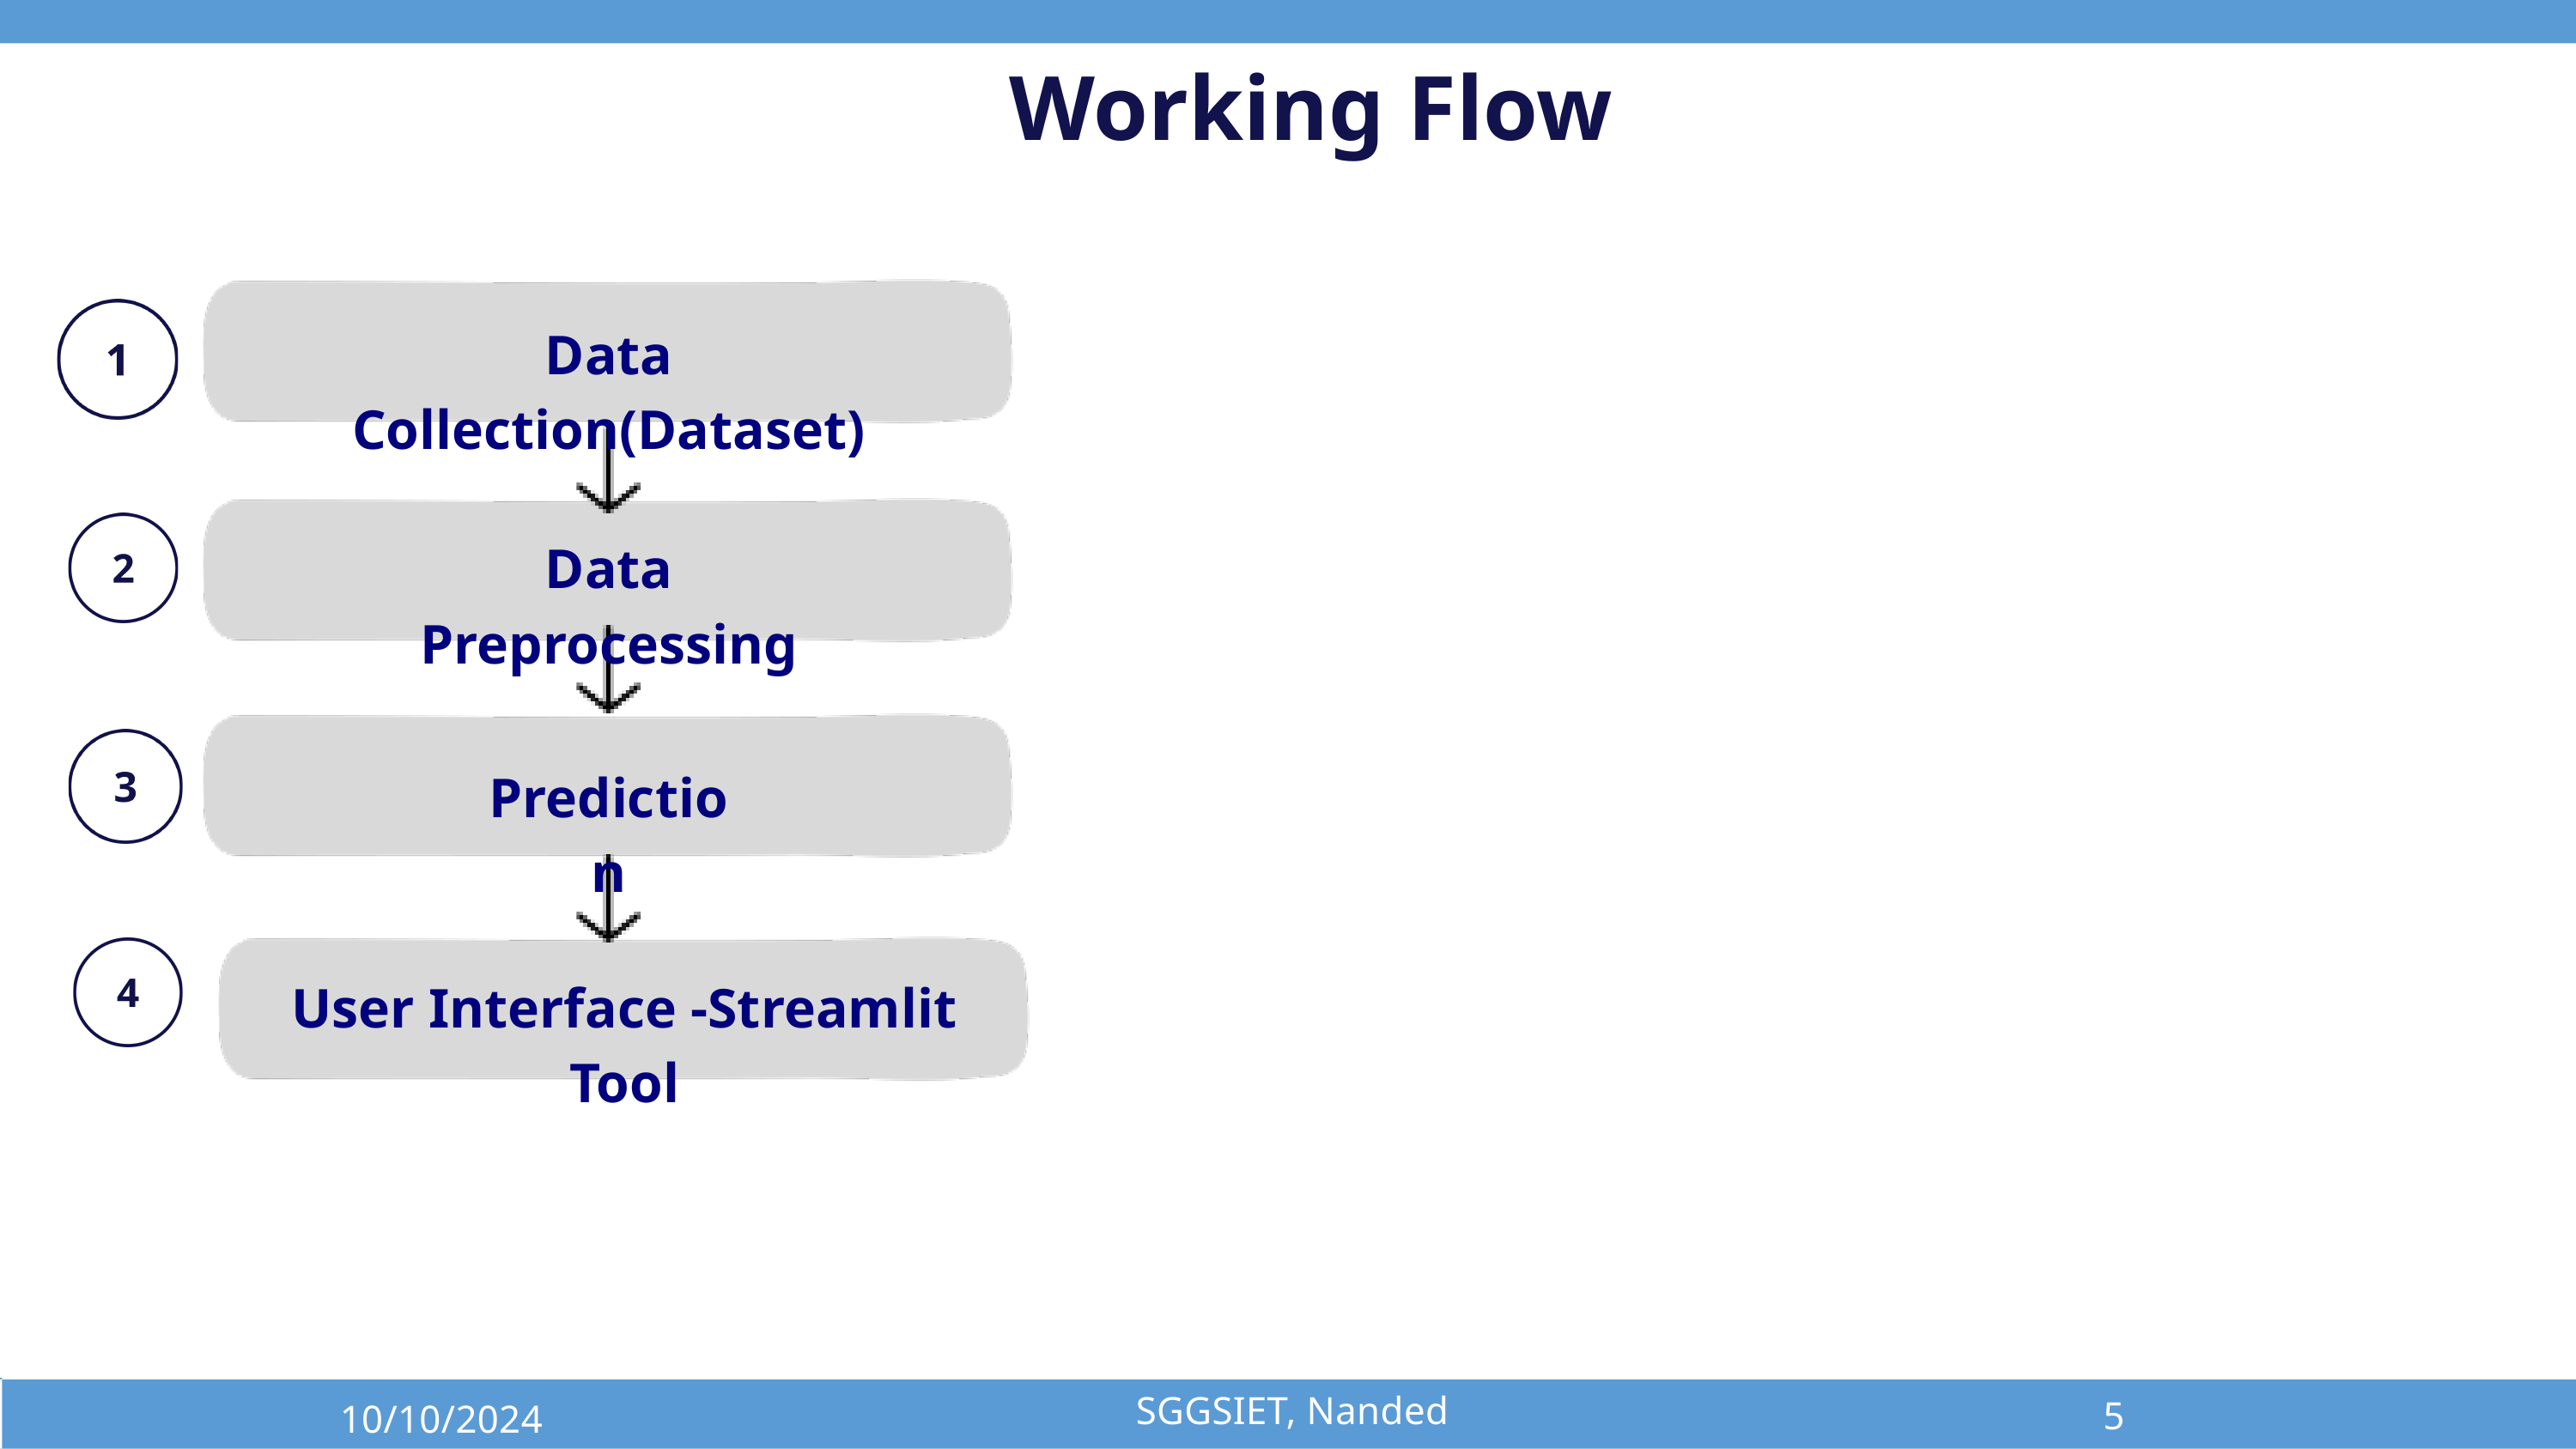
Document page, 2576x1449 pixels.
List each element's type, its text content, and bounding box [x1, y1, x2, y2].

text_box Prediction [471, 753, 746, 904]
text_box [576, 461, 641, 513]
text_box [0, 1375, 2576, 1449]
text_box [203, 278, 1015, 427]
text_box User Interface -Streamlit Tool [234, 963, 1015, 1114]
text_box [68, 729, 183, 844]
text_box Data Preprocessing [353, 524, 865, 675]
text_box [203, 712, 1015, 861]
text_box Working Flow [908, 58, 1715, 159]
text_box Data Collection(Dataset) [283, 310, 935, 461]
text_box [218, 936, 1031, 1084]
text_box [68, 512, 179, 623]
text_box [203, 497, 1015, 646]
text_box [576, 675, 641, 713]
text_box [0, 0, 2576, 48]
text_box [576, 904, 641, 943]
text_box [73, 937, 183, 1048]
text_box [57, 299, 179, 420]
